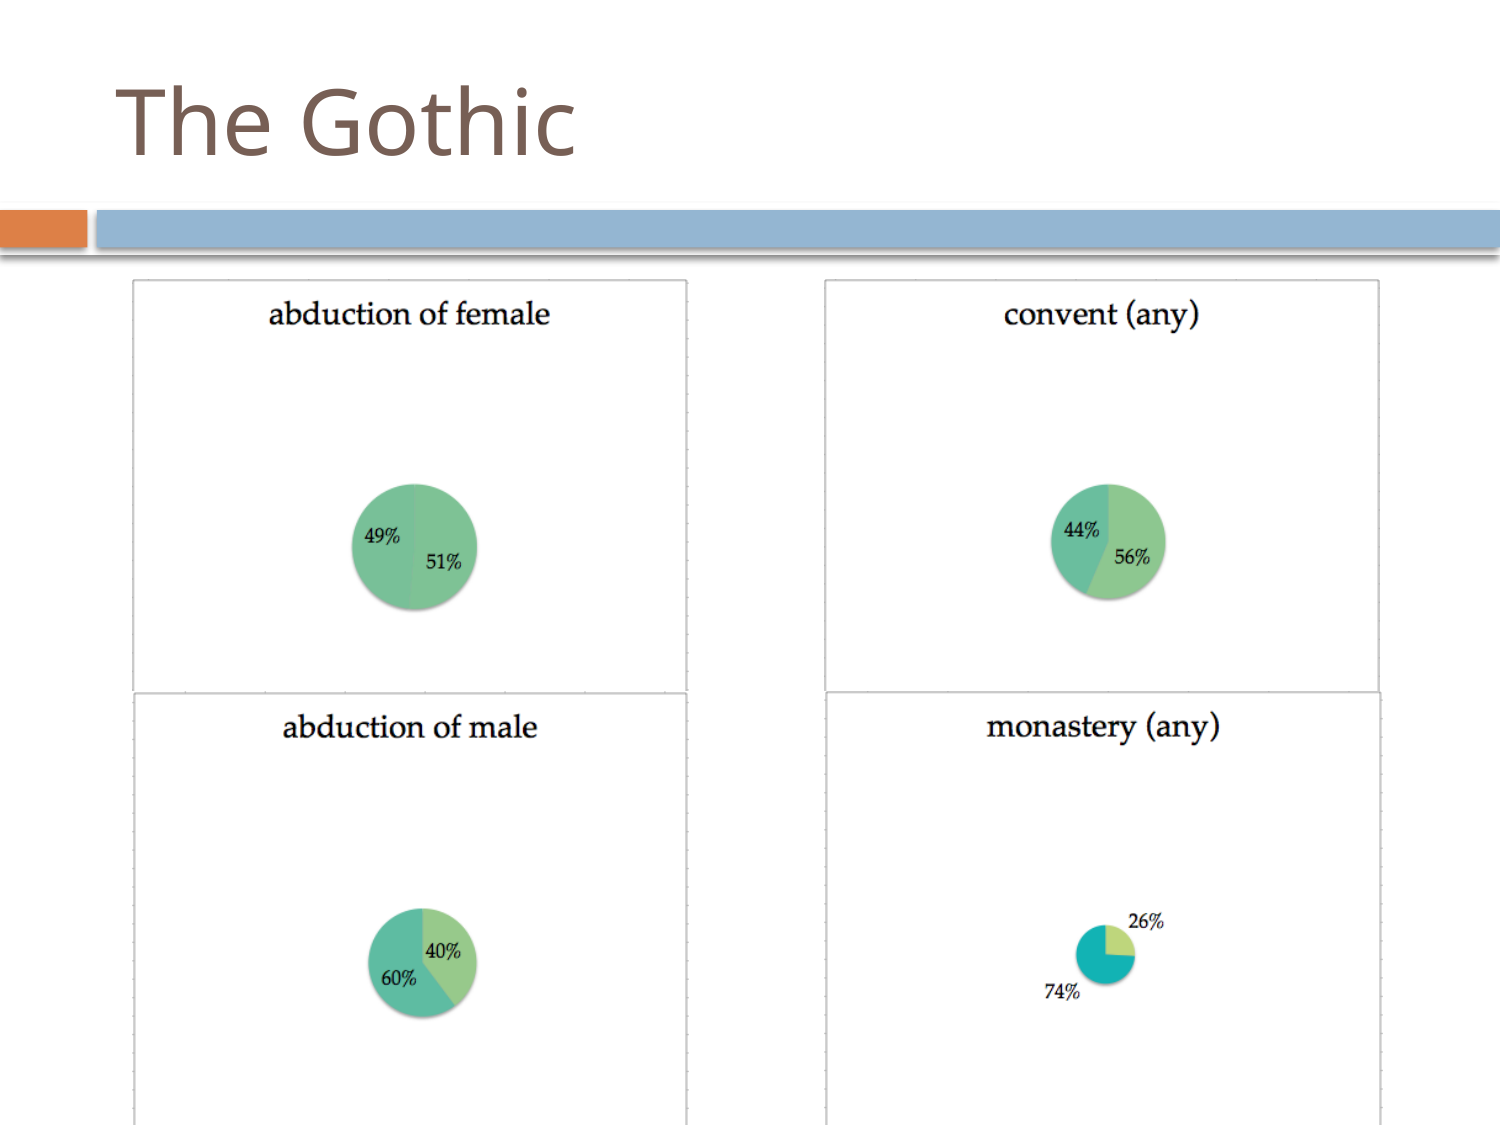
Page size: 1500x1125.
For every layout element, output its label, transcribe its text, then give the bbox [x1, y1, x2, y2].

title The Gothic [100, 37, 1438, 200]
picture [132, 279, 690, 1125]
picture [824, 279, 1384, 1125]
